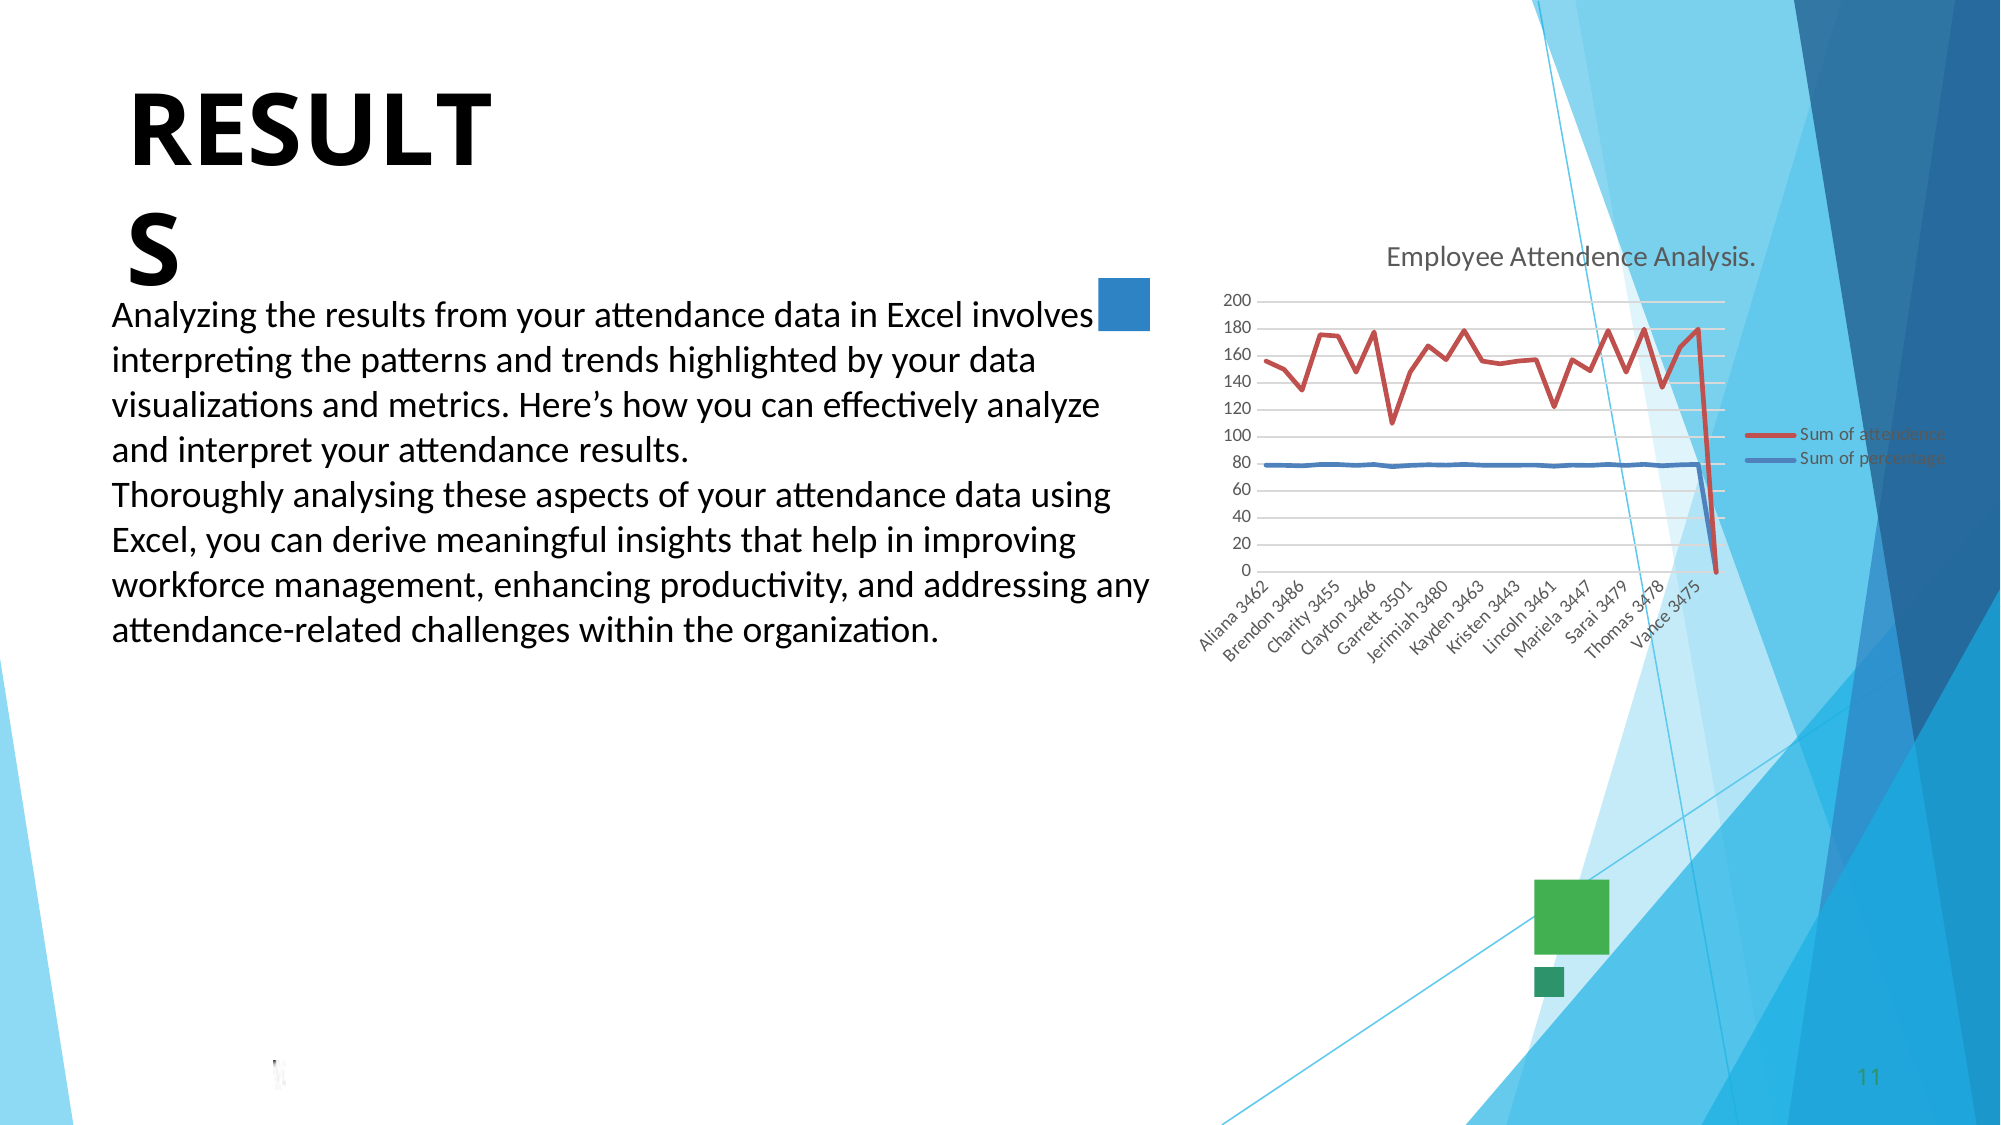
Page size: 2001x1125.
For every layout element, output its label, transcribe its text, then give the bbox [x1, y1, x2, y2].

picture [273, 1060, 287, 1091]
title RESULTS [123, 63, 524, 282]
text_box Analyzing the results from your attendance data in Excel involves interpreting the patterns and trends highlighted by your data visualizations and metrics. Here’s how you can effectively analyze and interpret your attendance results. Thoroughly analysing these aspects of your attendance data using Excel, you can derive meaningful insights that help in improving workforce management, enhancing productivity, and addressing any attendance-related challenges within the organization. [96, 282, 1167, 658]
chart [1179, 218, 1965, 678]
text_box [1534, 879, 1610, 955]
text_box 11 [1849, 1061, 1888, 1095]
text_box [1098, 278, 1150, 282]
text_box [1534, 967, 1565, 997]
